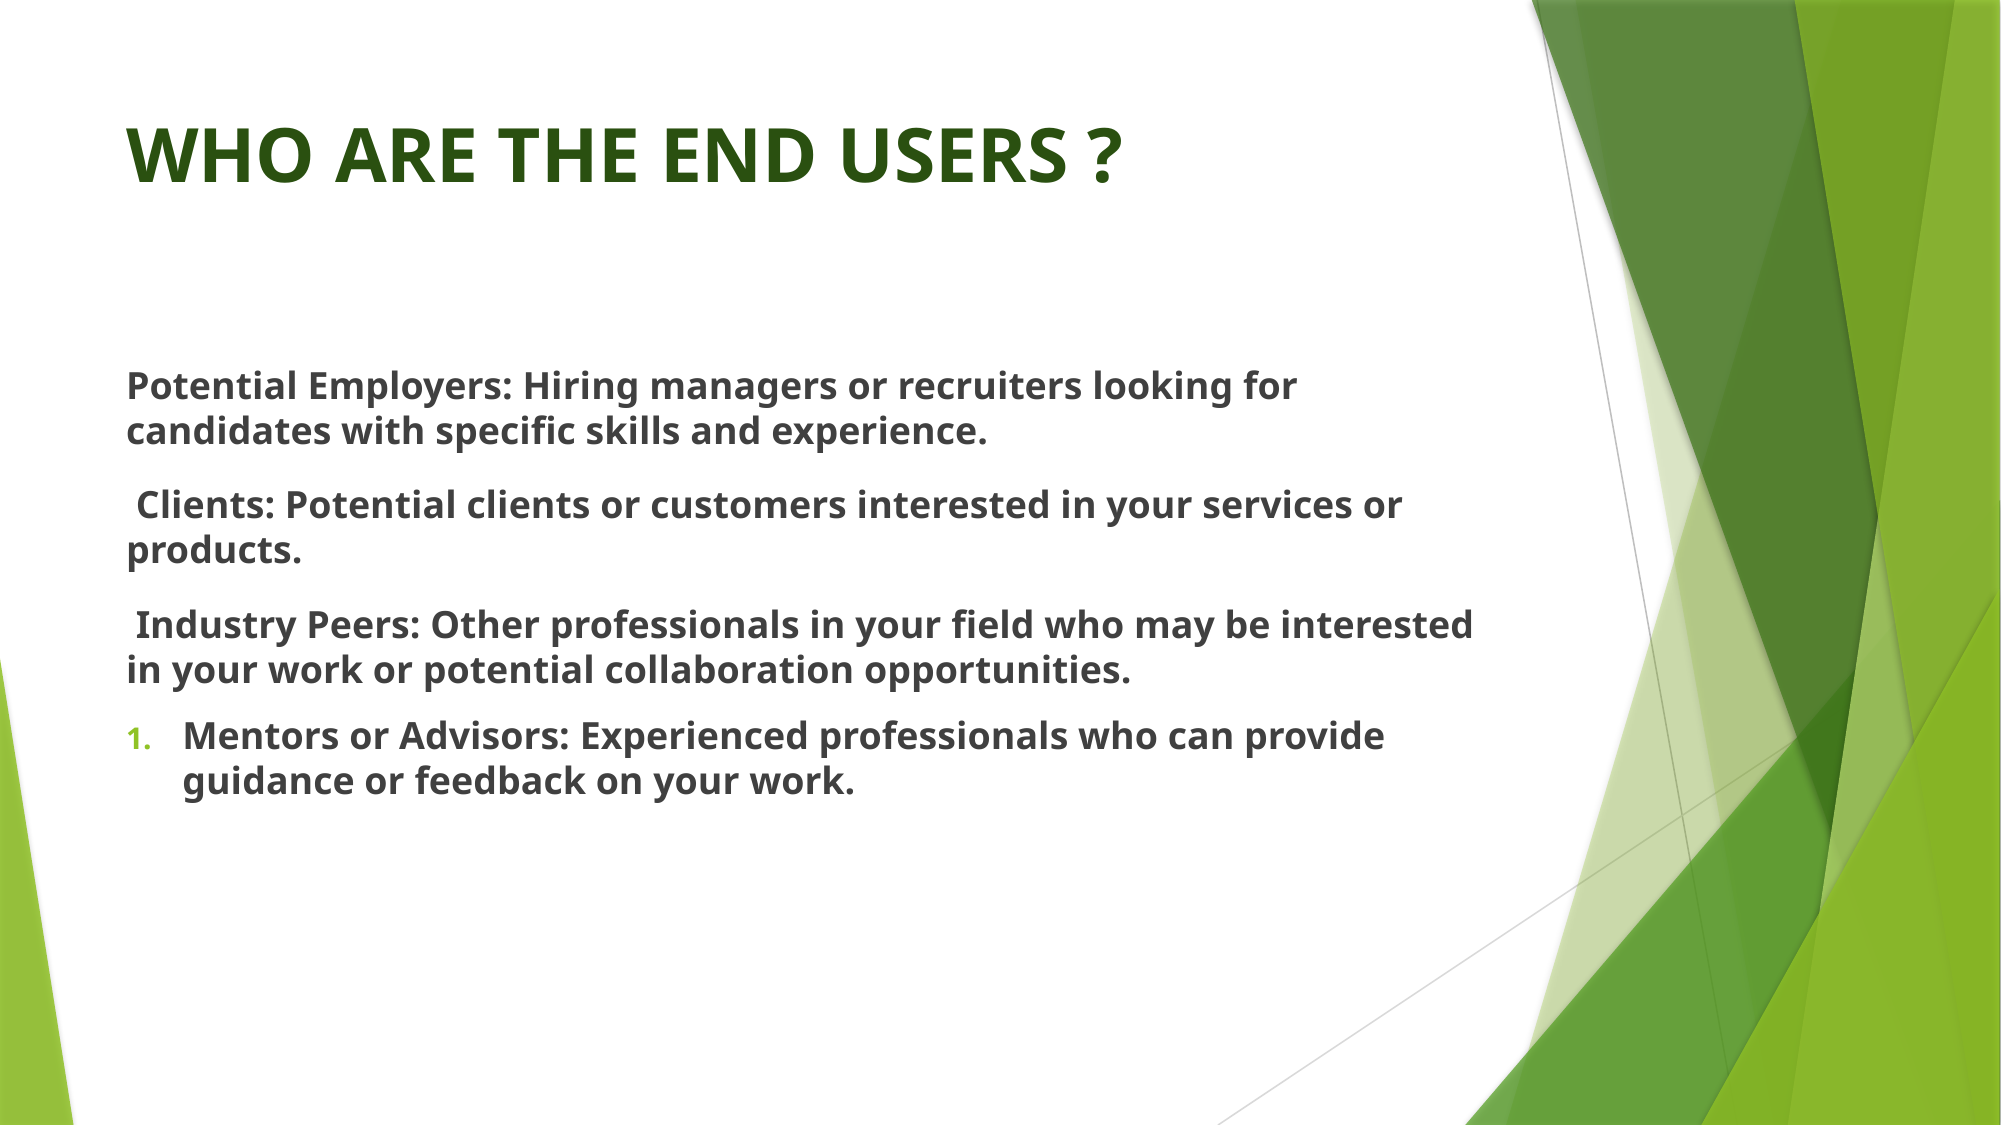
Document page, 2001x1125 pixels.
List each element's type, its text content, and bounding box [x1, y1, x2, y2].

list Potential Employers: Hiring managers or recruiters looking for candidates with specific skills and experience. Clients: Potential clients or customers interested in your services or products. Industry Peers: Other professionals in your field who may be interested in your work or potential collaboration opportunities. Mentors or Advisors: Experienced professionals who can provide guidance or feedback on your work. [111, 354, 1522, 992]
title WHO ARE THE END USERS ? [111, 99, 1522, 317]
